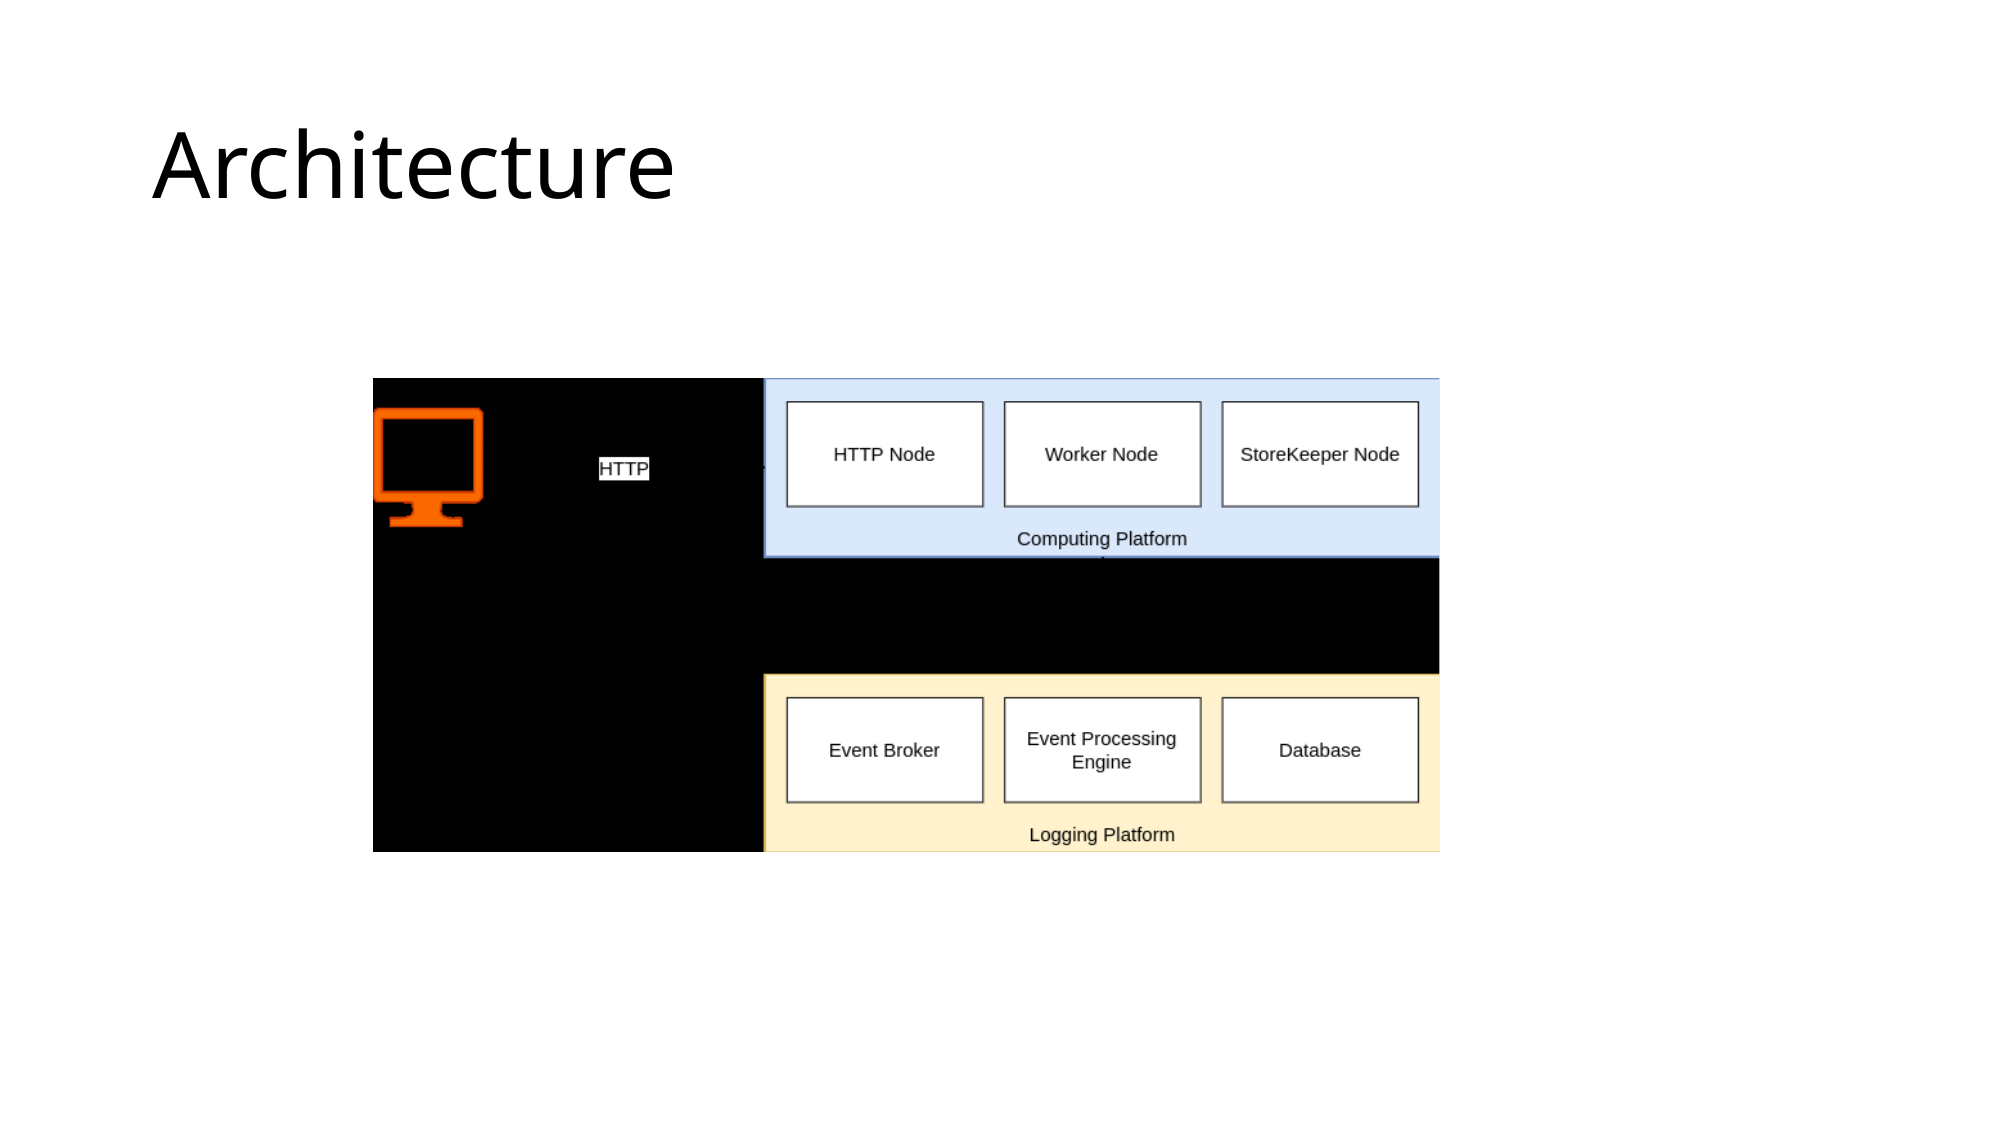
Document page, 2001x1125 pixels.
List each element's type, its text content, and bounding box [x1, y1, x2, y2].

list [373, 378, 1440, 852]
title Architecture [137, 59, 1863, 278]
